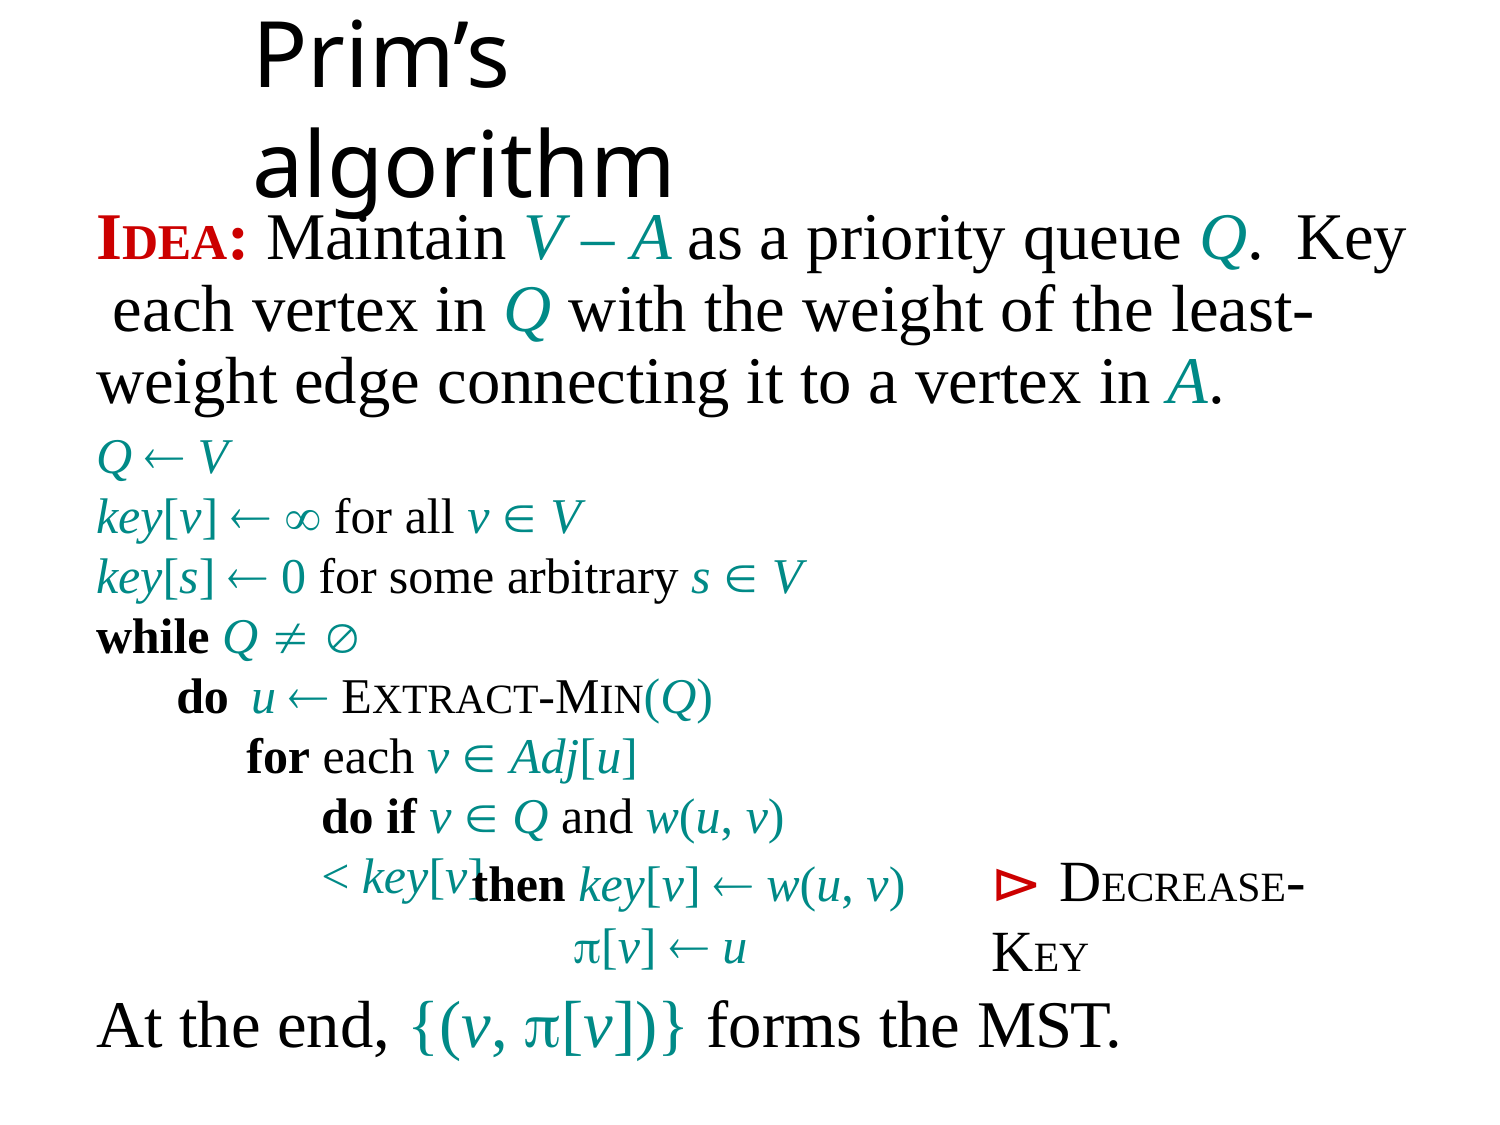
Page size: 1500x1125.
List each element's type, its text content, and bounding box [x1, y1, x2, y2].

text_box ⊳ DECREASE-KEY [989, 841, 1395, 984]
text_box At the end, {(v, [v])} forms the MST. [94, 978, 1127, 1061]
text_box IDEA: Maintain V – A as a priority queue Q. Key each vertex in Q with the weight of the least- weight edge connecting it to a vertex in A. Q  V key[v]   for all v  V key[s]  0 for some arbitrary s  V while Q   do u  EXTRACT-MIN(Q) for each v  Adj[u] do if v  Q and w(u, v) < key[v] [94, 189, 1409, 904]
title Prim’s algorithm [250, 0, 930, 189]
text_box then key[v]  w(u, v) [v]  u [469, 849, 916, 974]
